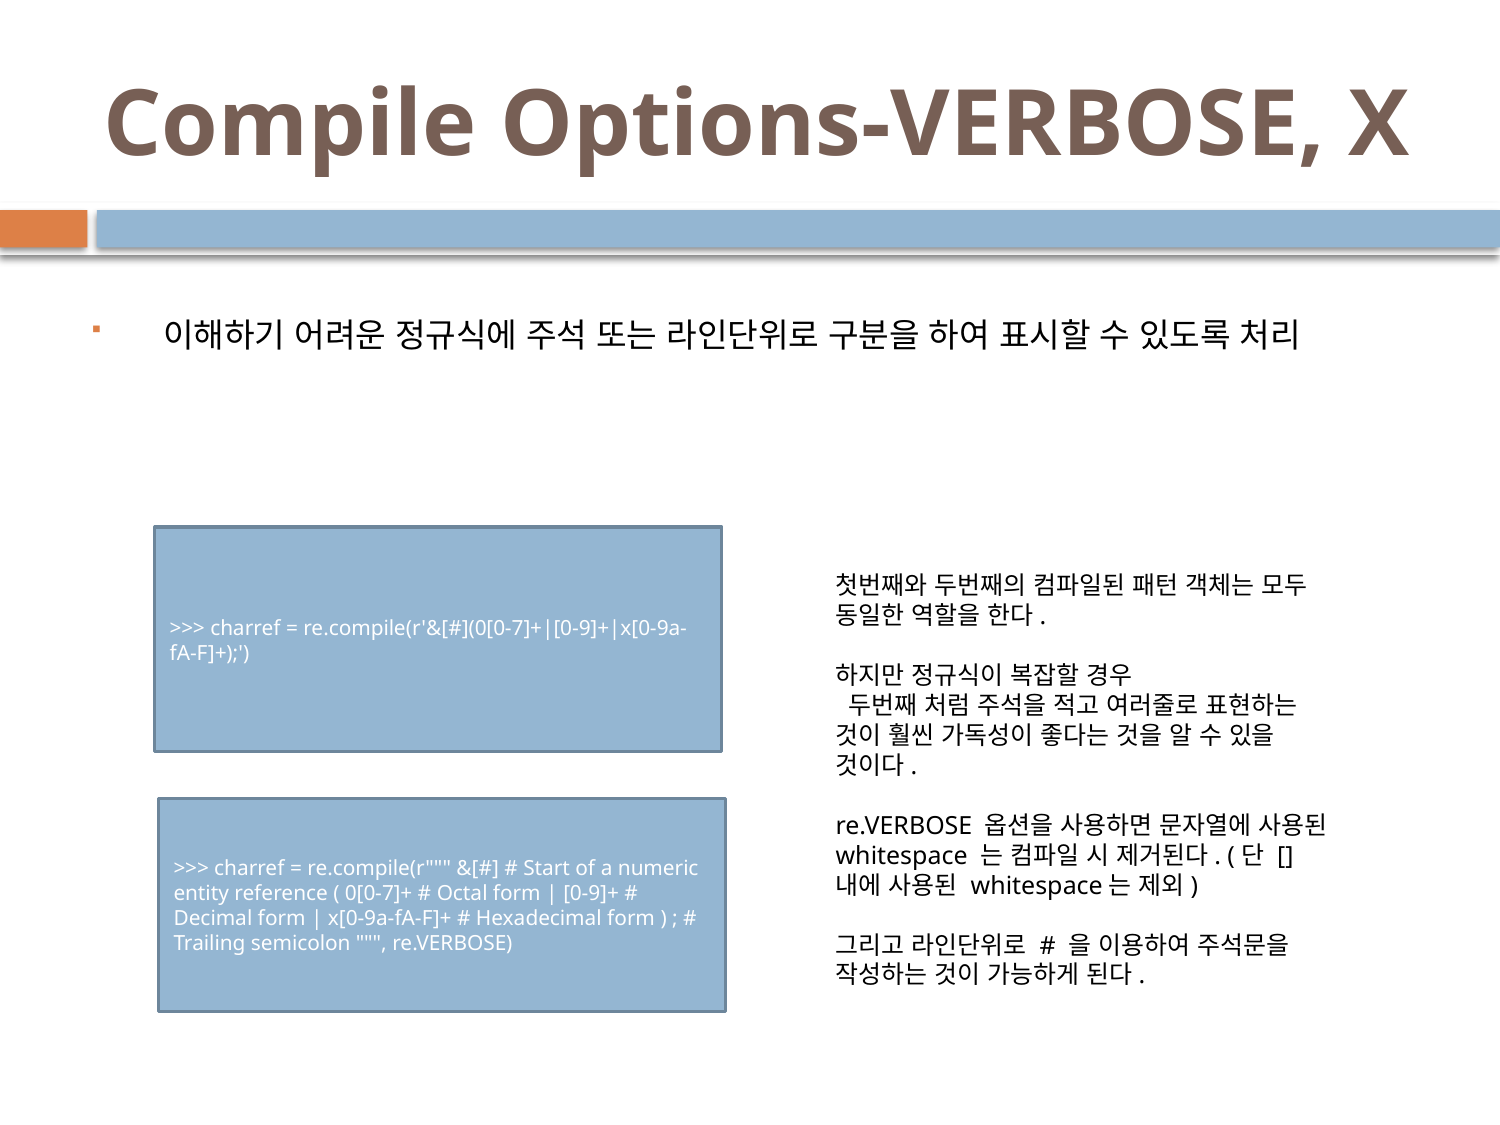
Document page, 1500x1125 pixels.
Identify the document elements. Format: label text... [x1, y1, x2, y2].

list 이해하기 어려운 정규식에 주석 또는 라인단위로 구분을 하여 표시할 수 있도록 처리 [76, 302, 1427, 492]
title Compile Options-VERBOSE, X [88, 37, 1438, 200]
text_box >>> charref = re.compile(r""" &[#] # Start of a numeric entity reference ( 0[0-7]+ # Octal form | [0-9]+ # Decimal form | x[0-9a-fA-F]+ # Hexadecimal form ) ; # Trailing semicolon """, re.VERBOSE) [157, 797, 727, 1013]
text_box >>> charref = re.compile(r'&[#](0[0-7]+|[0-9]+|x[0-9a-fA-F]+);') [153, 525, 723, 753]
text_box 첫번째와 두번째의 컴파일된 패턴 객체는 모두 동일한 역할을 한다. 하지만 정규식이 복잡할 경우 두번째 처럼 주석을 적고 여러줄로 표현하는 것이 훨씬 가독성이 좋다는 것을 알 수 있을 것이다. re.VERBOSE 옵션을 사용하면 문자열에 사용된 whitespace 는 컴파일 시 제거된다. (단 [] 내에 사용된 whitespace는 제외) 그리고 라인단위로 # 을 이용하여 주석문을 작성하는 것이 가능하게 된다. [820, 562, 1365, 997]
